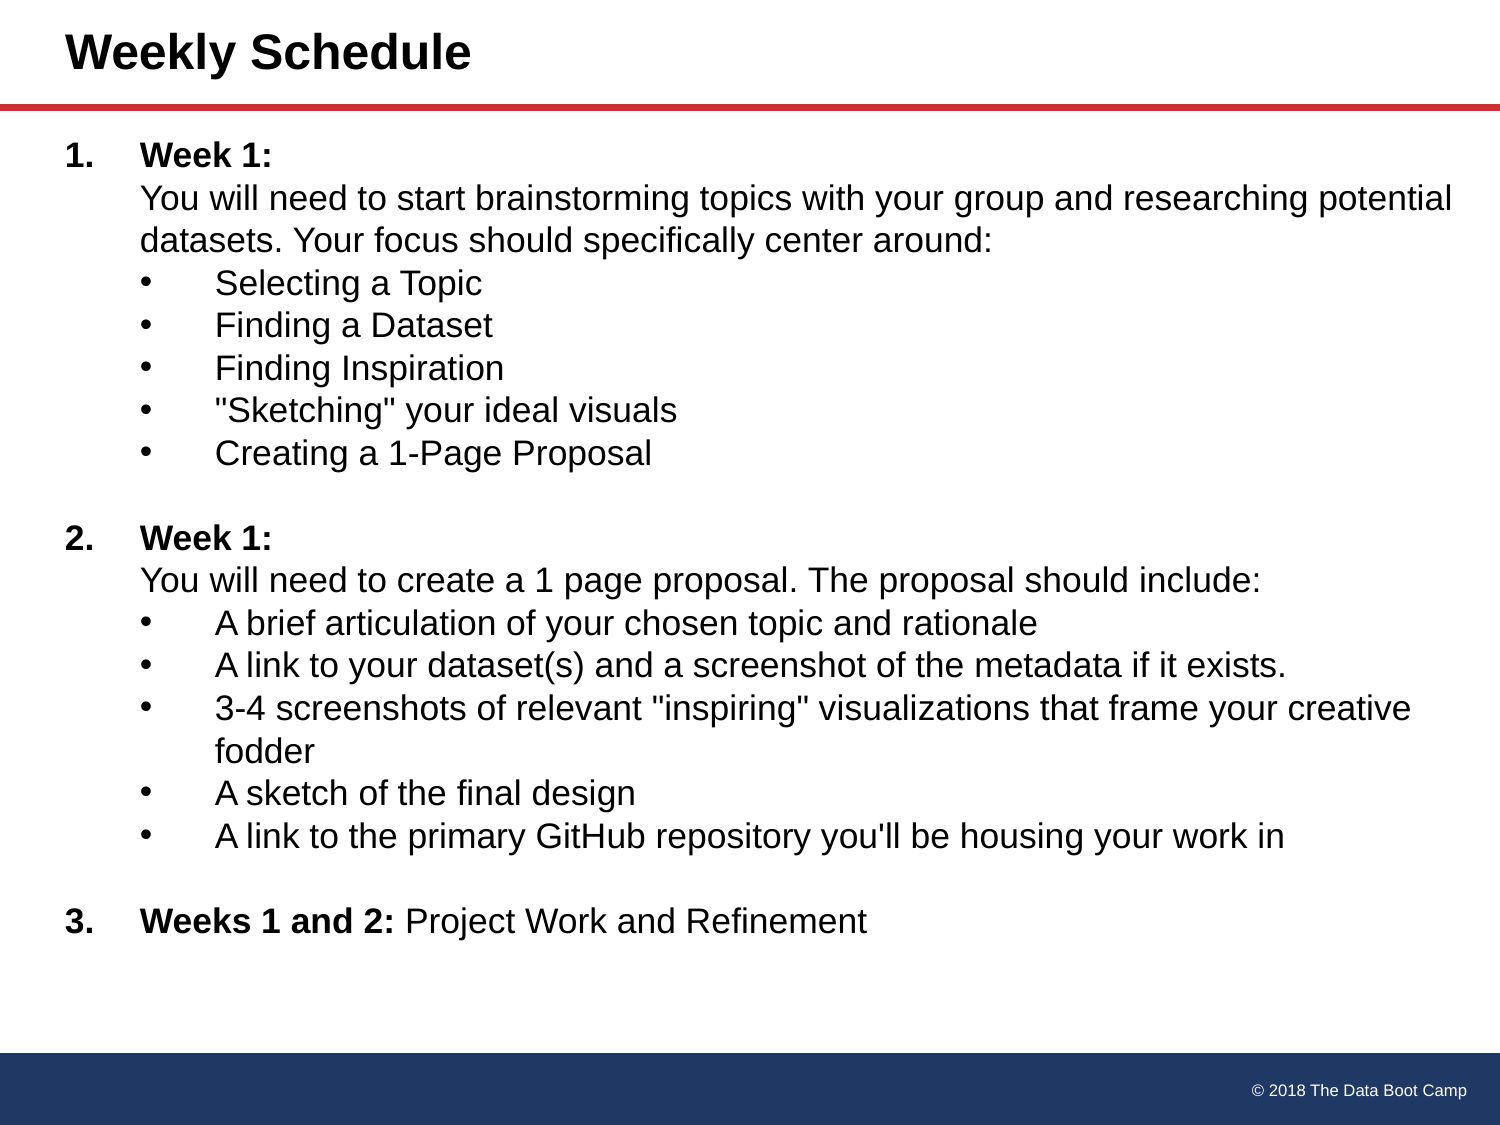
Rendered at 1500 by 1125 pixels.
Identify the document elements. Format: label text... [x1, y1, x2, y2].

title Weekly Schedule [50, 0, 1088, 108]
text_box Week 1: You will need to start brainstorming topics with your group and researching potential datasets. Your focus should specifically center around: Selecting a Topic Finding a Dataset Finding Inspiration "Sketching" your ideal visuals Creating a 1-Page Proposal Week 1: You will need to create a 1 page proposal. The proposal should include: A brief articulation of your chosen topic and rationale A link to your dataset(s) and a screenshot of the metadata if it exists. 3-4 screenshots of relevant "inspiring" visualizations that frame your creative fodder A sketch of the final design A link to the primary GitHub repository you'll be housing your work in Weeks 1 and 2: Project Work and Refinement [49, 124, 1475, 948]
